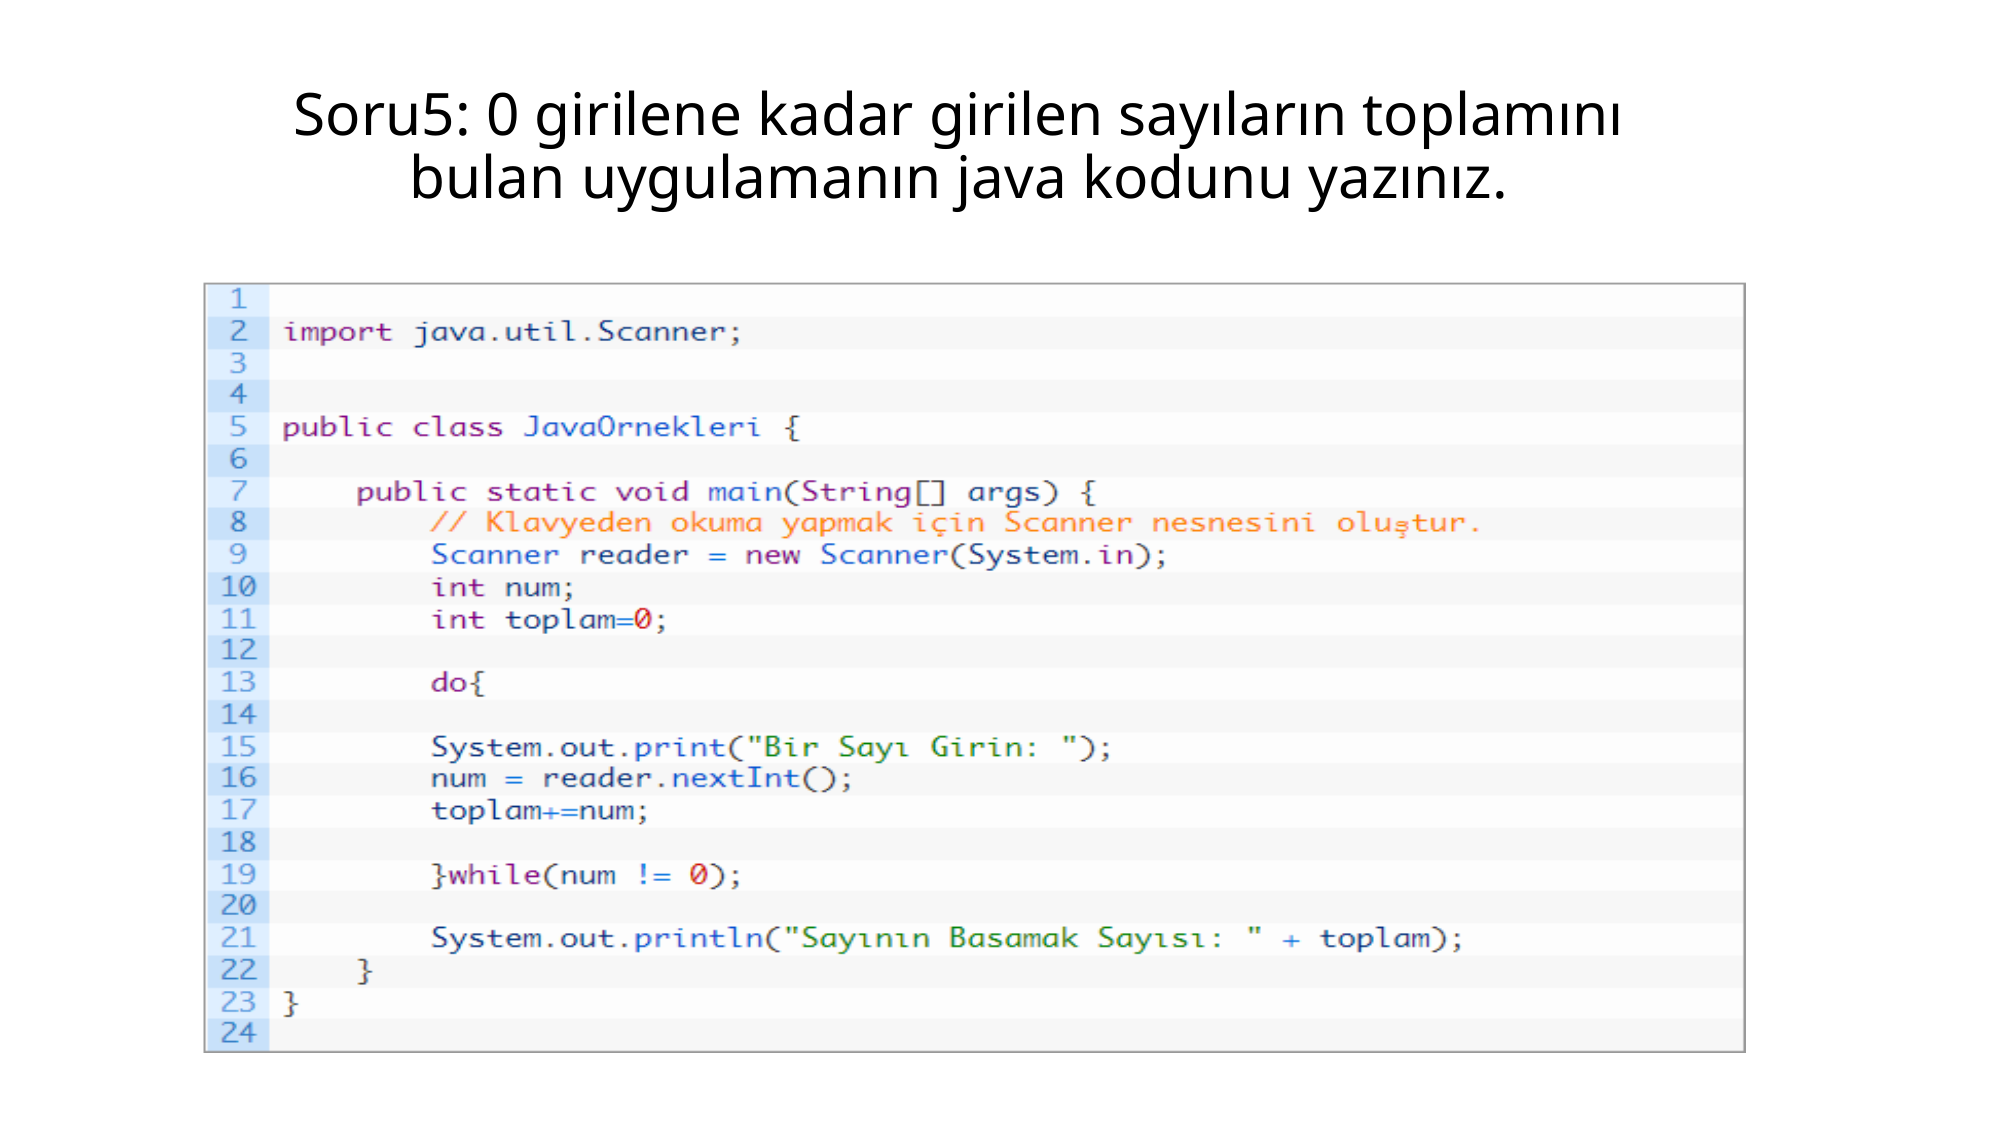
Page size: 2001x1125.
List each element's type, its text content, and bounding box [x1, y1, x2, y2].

title Soru5: 0 girilene kadar girilen sayıların toplamını bulan uygulamanın java kodunu yazınız. [209, 74, 1710, 219]
picture [202, 278, 1746, 1053]
